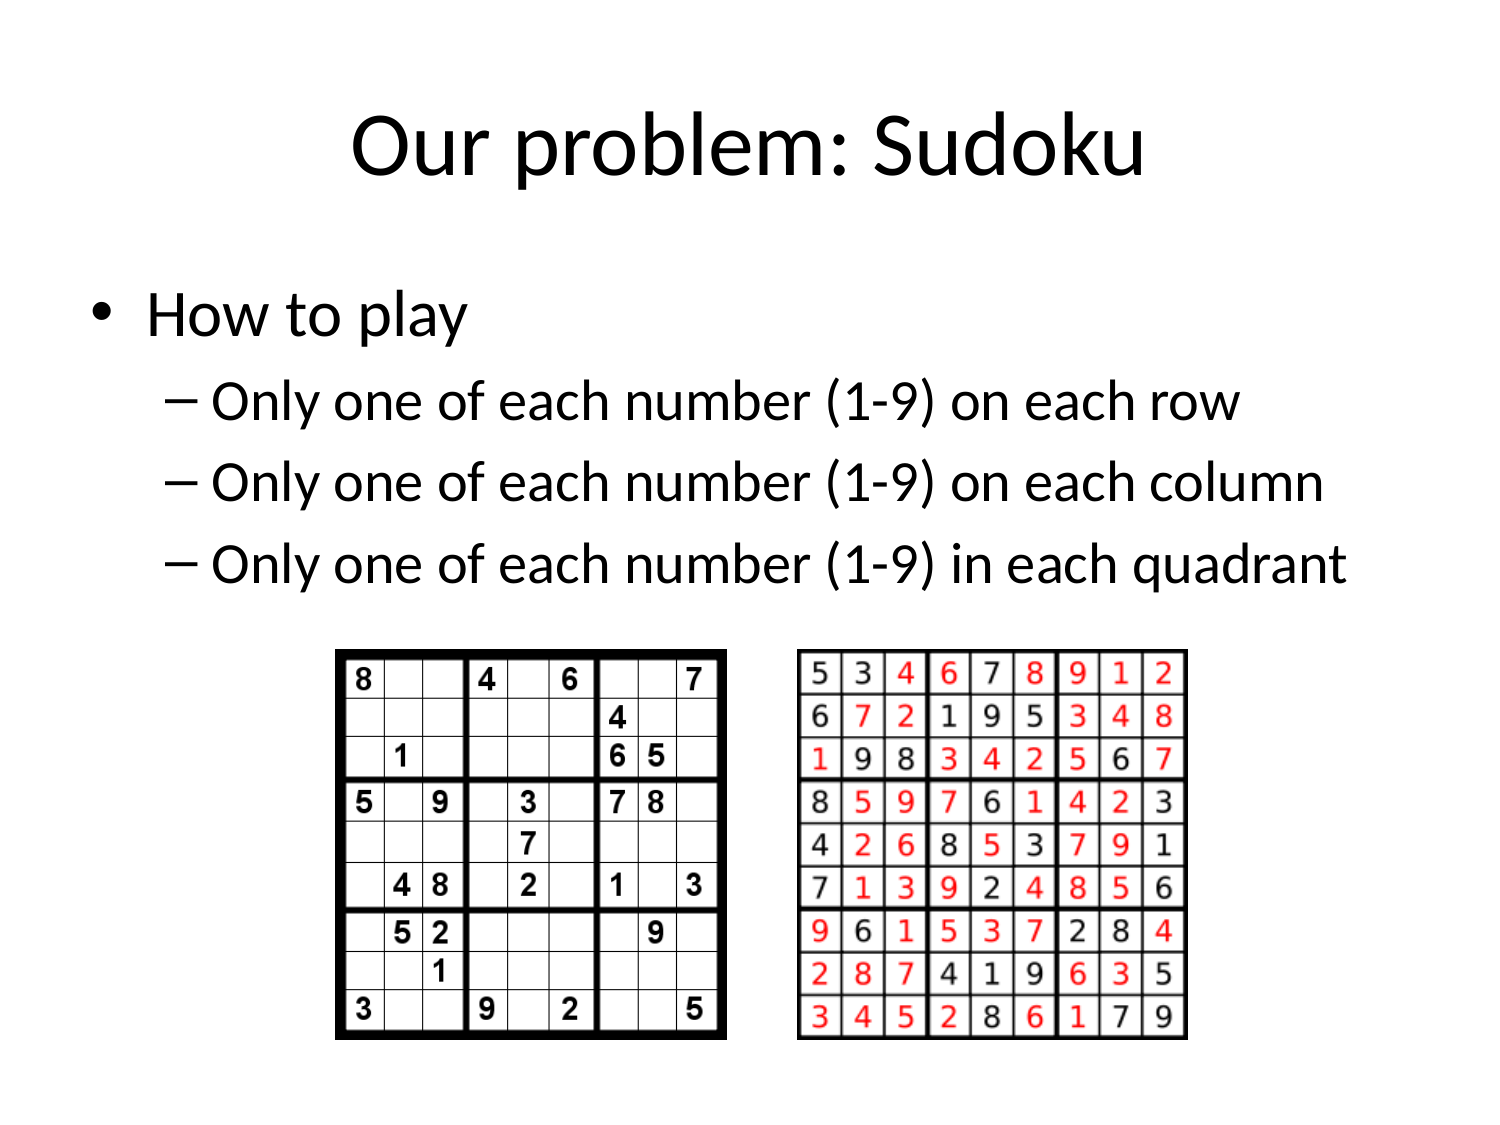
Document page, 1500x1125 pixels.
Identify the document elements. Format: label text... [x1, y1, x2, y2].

picture [796, 648, 1189, 1041]
list How to play Only one of each number (1-9) on each row Only one of each number (1-9) on each column Only one of each number (1-9) in each quadrant [75, 262, 1425, 1005]
picture [335, 648, 727, 1041]
title Our problem: Sudoku [75, 45, 1425, 233]
